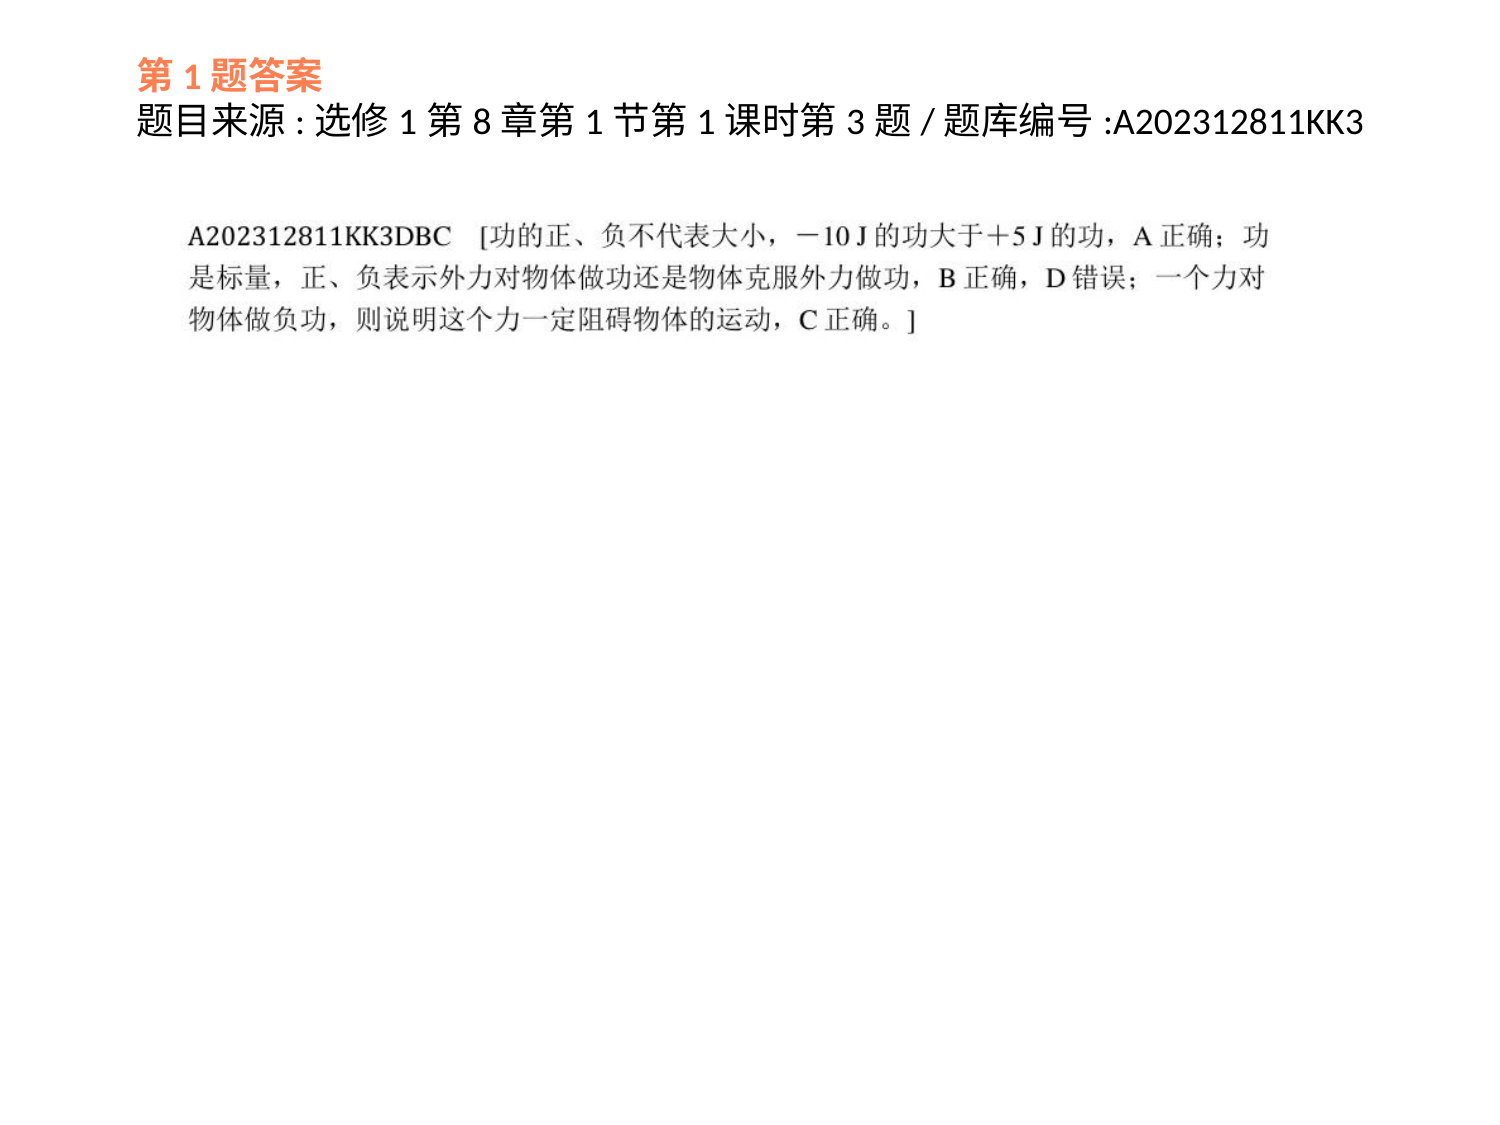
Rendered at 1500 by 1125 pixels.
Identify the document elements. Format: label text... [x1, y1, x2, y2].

picture [149, 149, 1351, 1051]
text_box 第1题答案 题目来源:选修1第8章第1节第1课时第3题/题库编号:A202312811KK3 [121, 0, 1379, 150]
